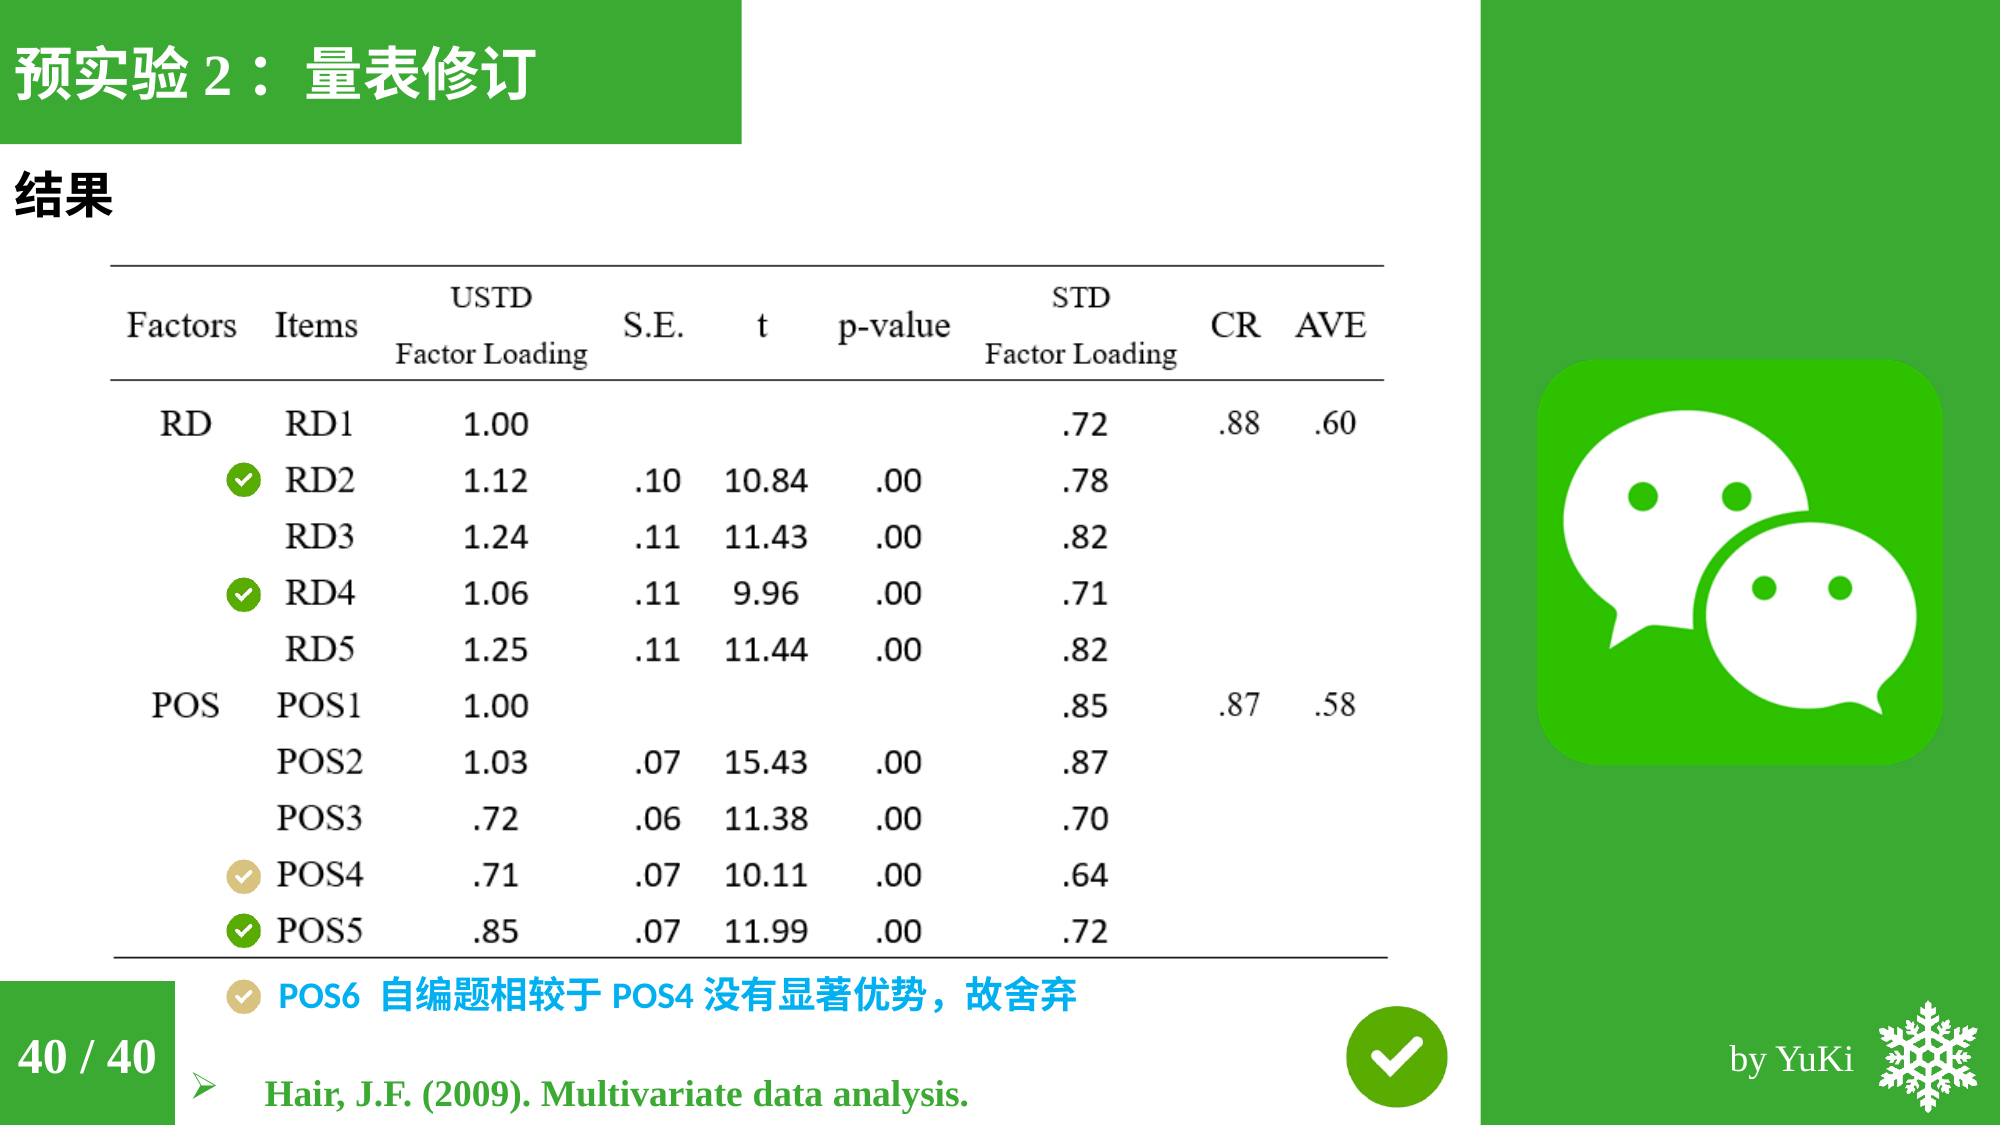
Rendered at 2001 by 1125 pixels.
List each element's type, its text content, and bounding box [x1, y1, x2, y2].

text_box Hair, J.F. (2009). Multivariate data analysis. [174, 1061, 1186, 1121]
picture [1342, 991, 1457, 1113]
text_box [100, 256, 1410, 965]
text_box [1479, 0, 2000, 1125]
picture [225, 572, 264, 613]
text_box 预实验2：量表修订 [0, 0, 743, 145]
picture [1537, 359, 1943, 766]
text_box 40 / 40 [0, 980, 176, 1125]
picture [225, 974, 264, 1016]
text_box POS6 自编题相较于POS4没有显著优势，故舍弃 [263, 965, 1186, 1024]
picture [225, 457, 264, 499]
text_box 结果 [0, 156, 305, 232]
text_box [1714, 1000, 1984, 1113]
picture [225, 909, 264, 950]
picture [225, 854, 264, 895]
